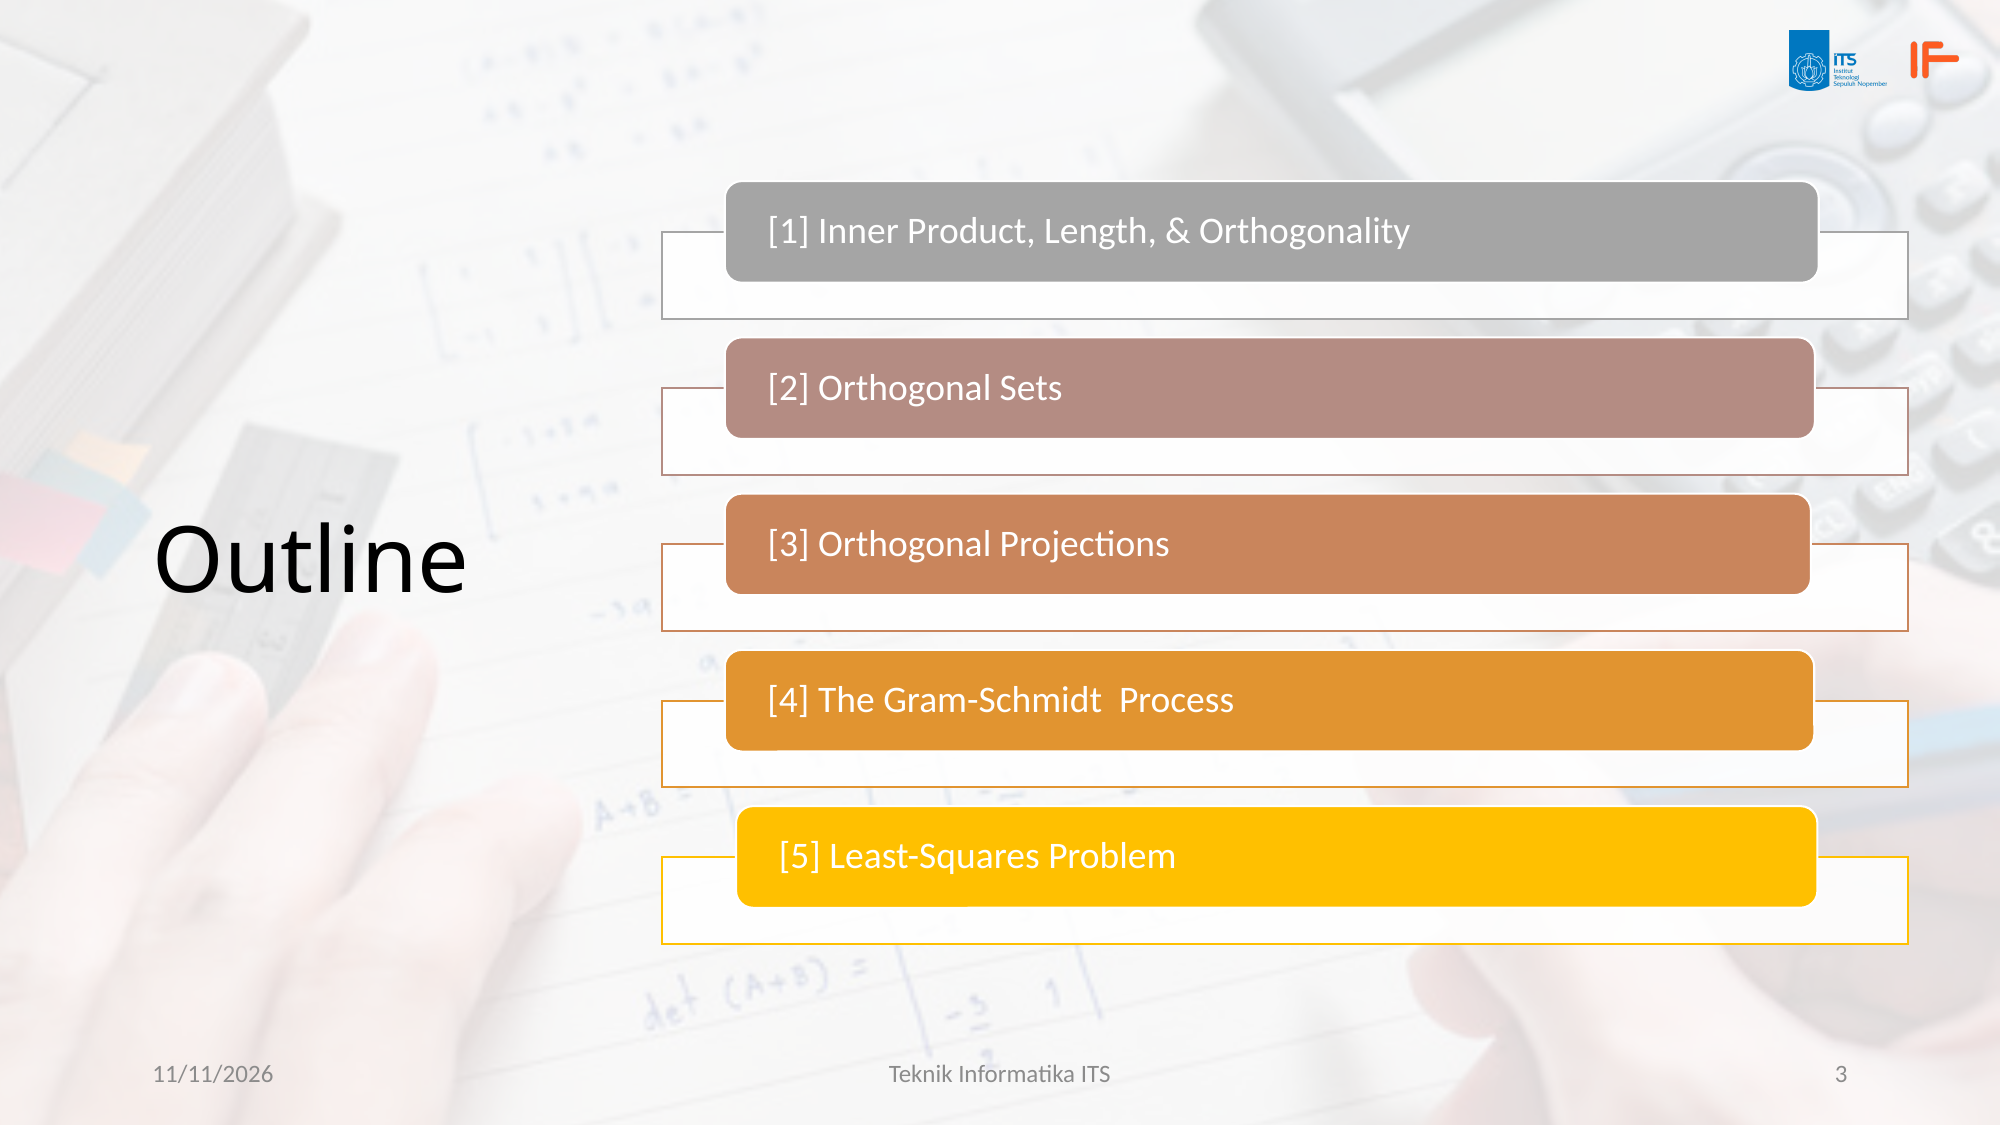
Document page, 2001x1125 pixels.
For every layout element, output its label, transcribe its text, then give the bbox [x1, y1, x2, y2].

title Outline [137, 453, 662, 672]
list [662, 177, 1908, 947]
slide_number 3 [1412, 1042, 1863, 1103]
picture [1910, 40, 1960, 79]
picture [1789, 30, 1887, 91]
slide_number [137, 1042, 588, 1103]
footer Teknik Informatika ITS [662, 1042, 1338, 1103]
